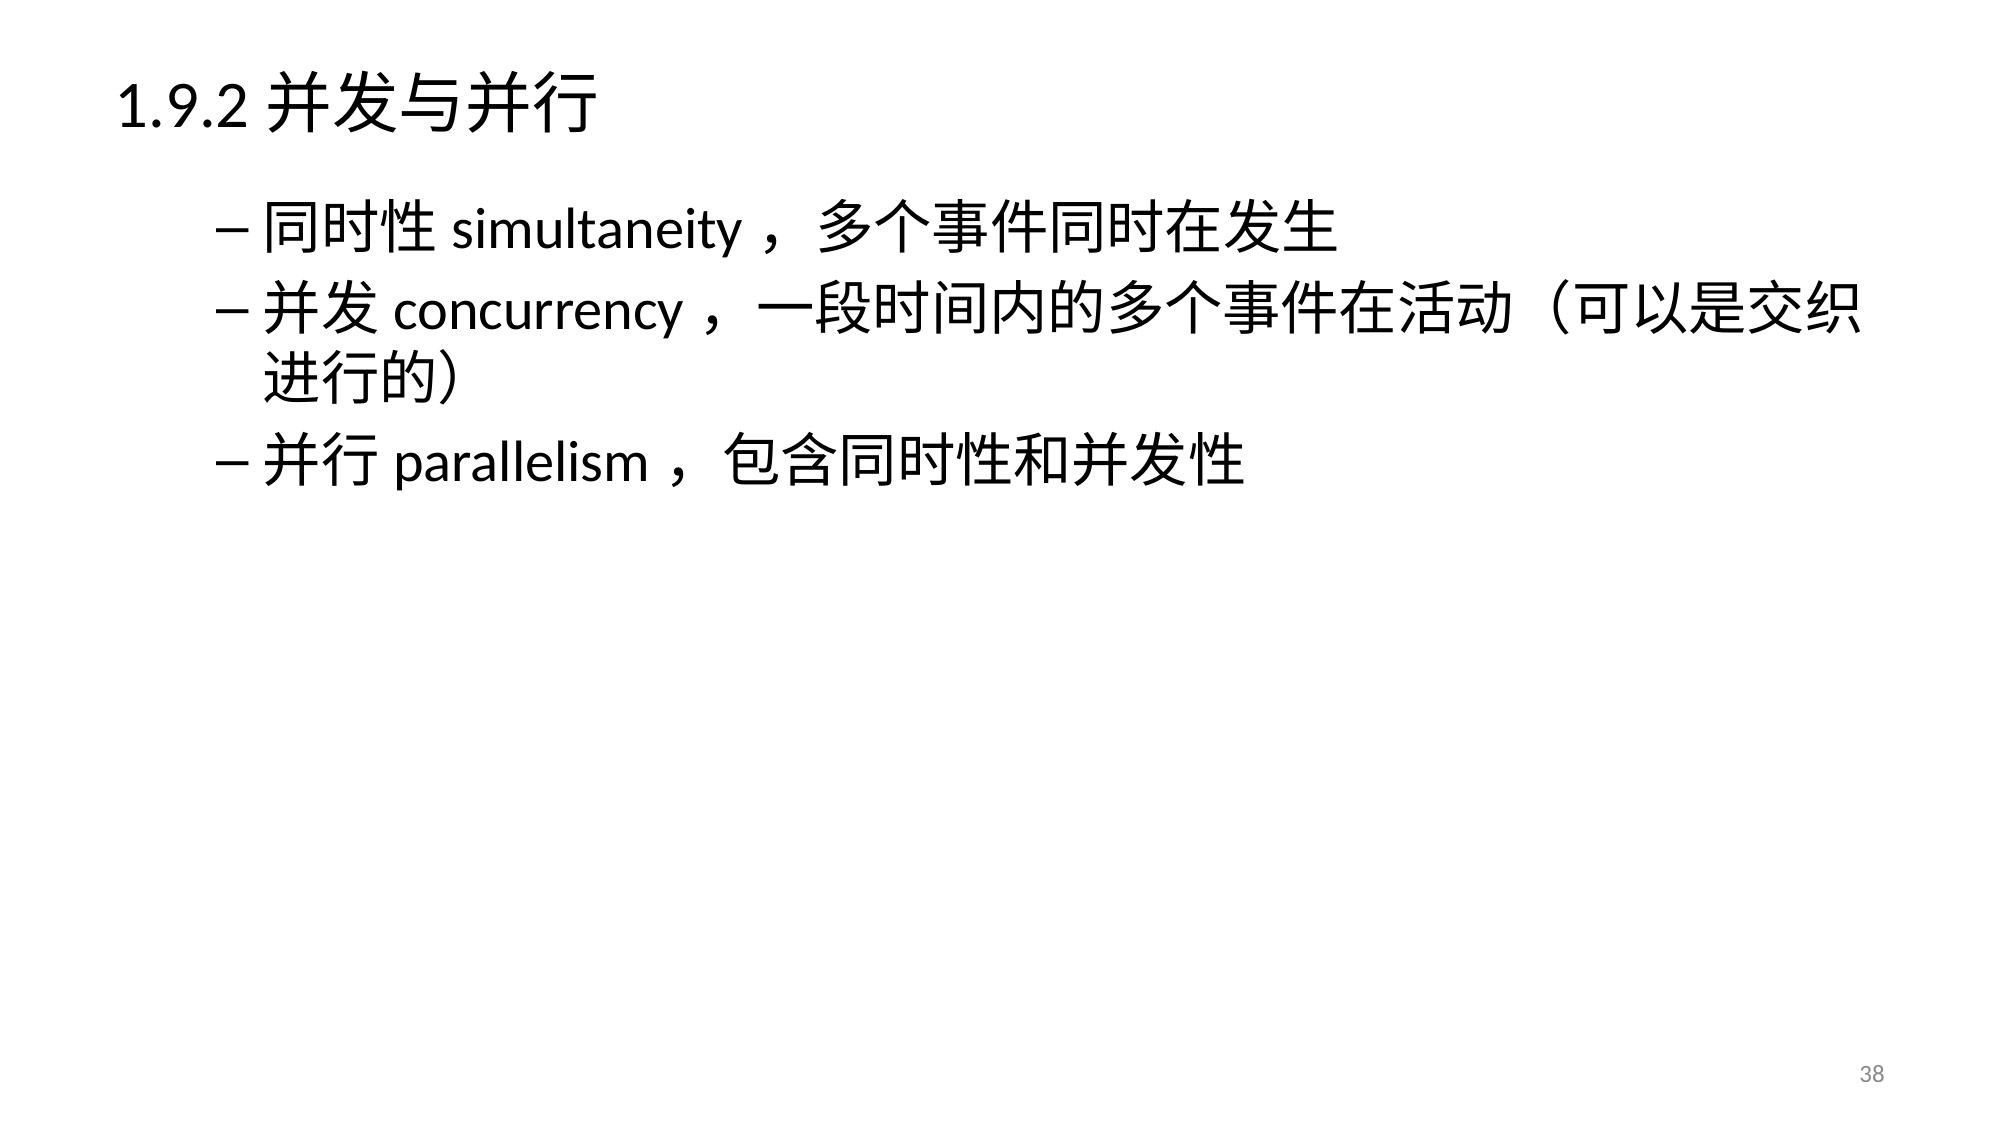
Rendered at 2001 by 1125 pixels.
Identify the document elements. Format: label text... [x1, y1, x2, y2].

slide_number 38 [1433, 1042, 1900, 1103]
text_box 同时性simultaneity，多个事件同时在发生 并发concurrency，一段时间内的多个事件在活动（可以是交织进行的） 并行parallelism，包含同时性和并发性 [126, 182, 1927, 283]
title 1.9.2并发与并行 [99, 45, 1900, 157]
